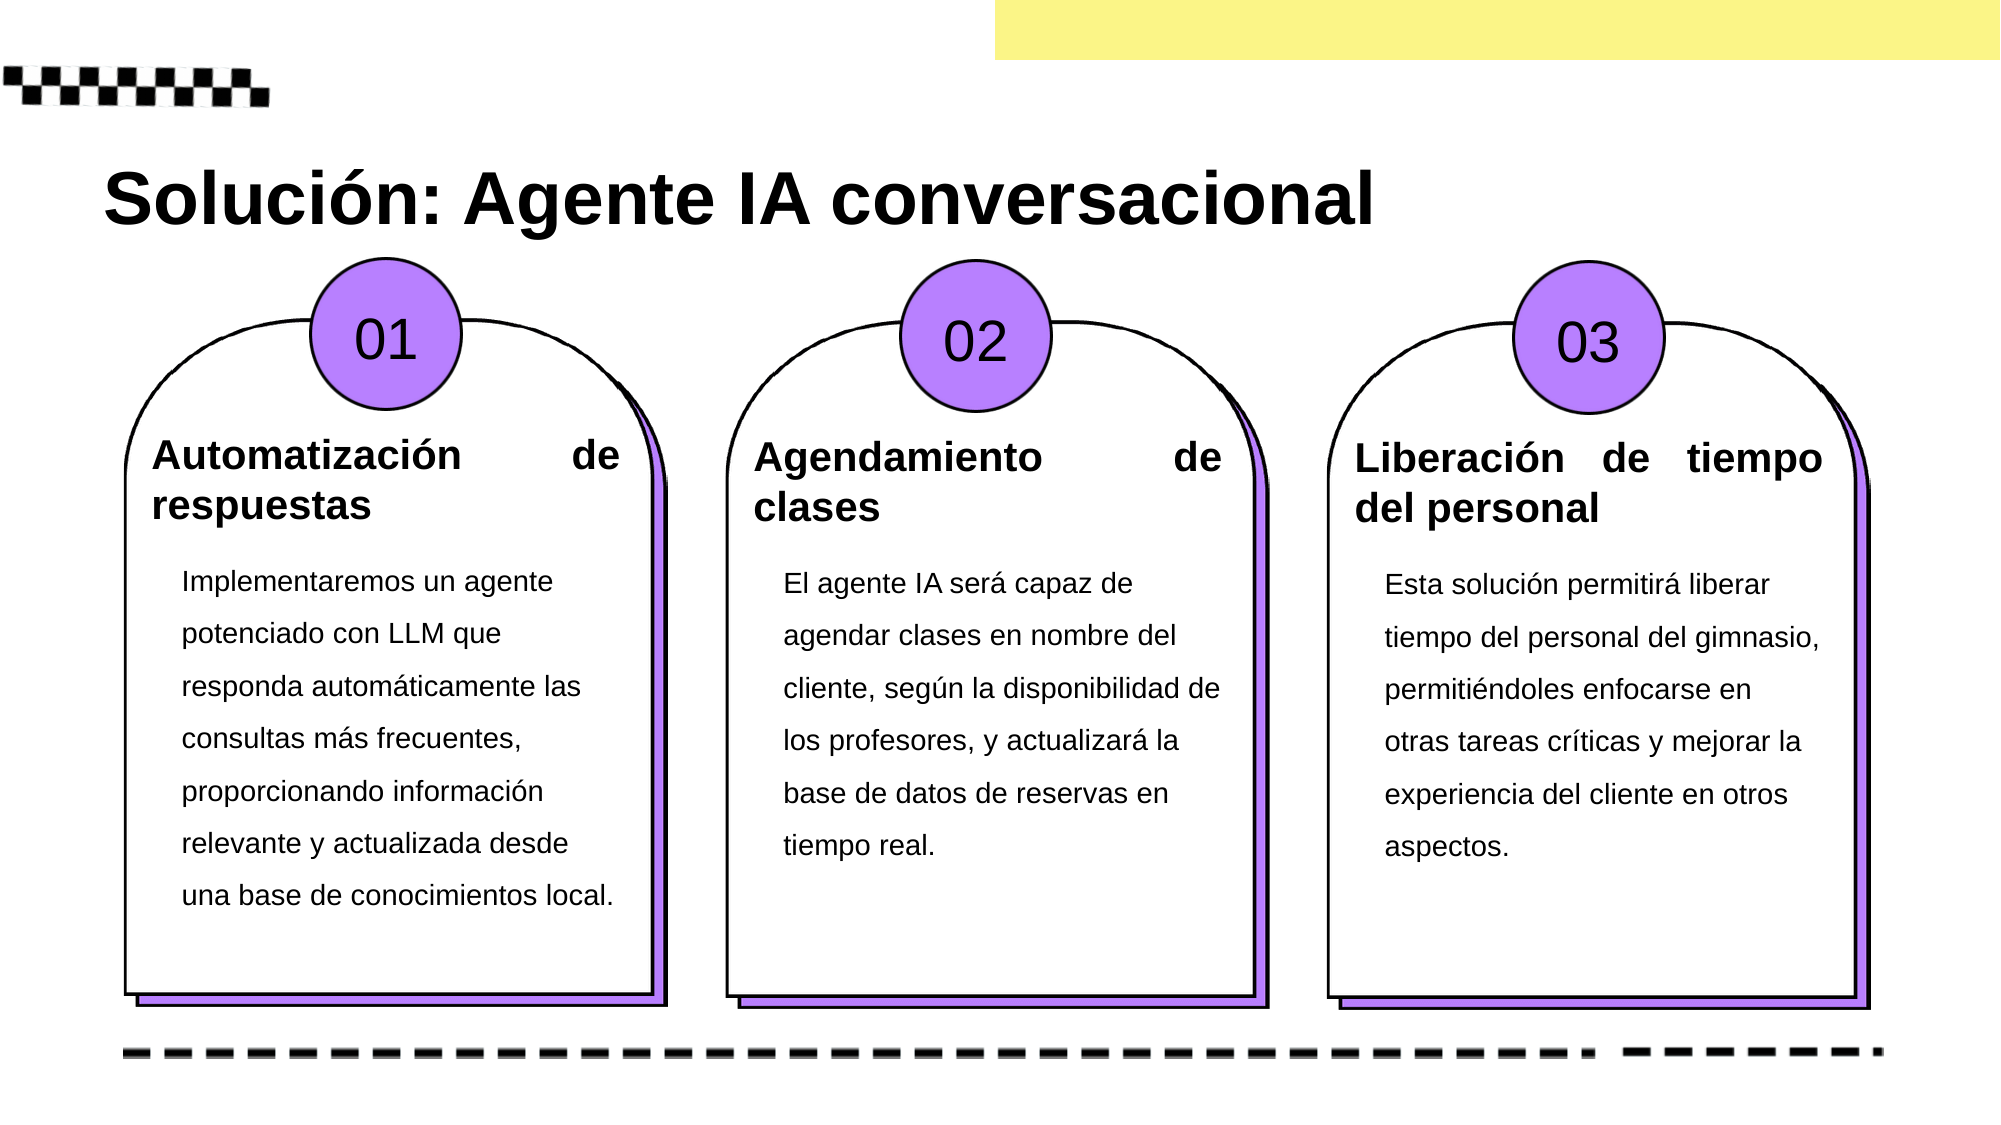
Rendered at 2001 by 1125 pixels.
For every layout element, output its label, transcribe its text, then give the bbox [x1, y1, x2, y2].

text_box Solución: Agente IA conversacional [88, 142, 1427, 279]
picture [123, 1046, 1884, 1060]
picture [123, 257, 669, 1007]
picture [0, 0, 273, 221]
picture [725, 259, 1270, 1009]
picture [995, 0, 2000, 61]
picture [1326, 260, 1872, 1011]
